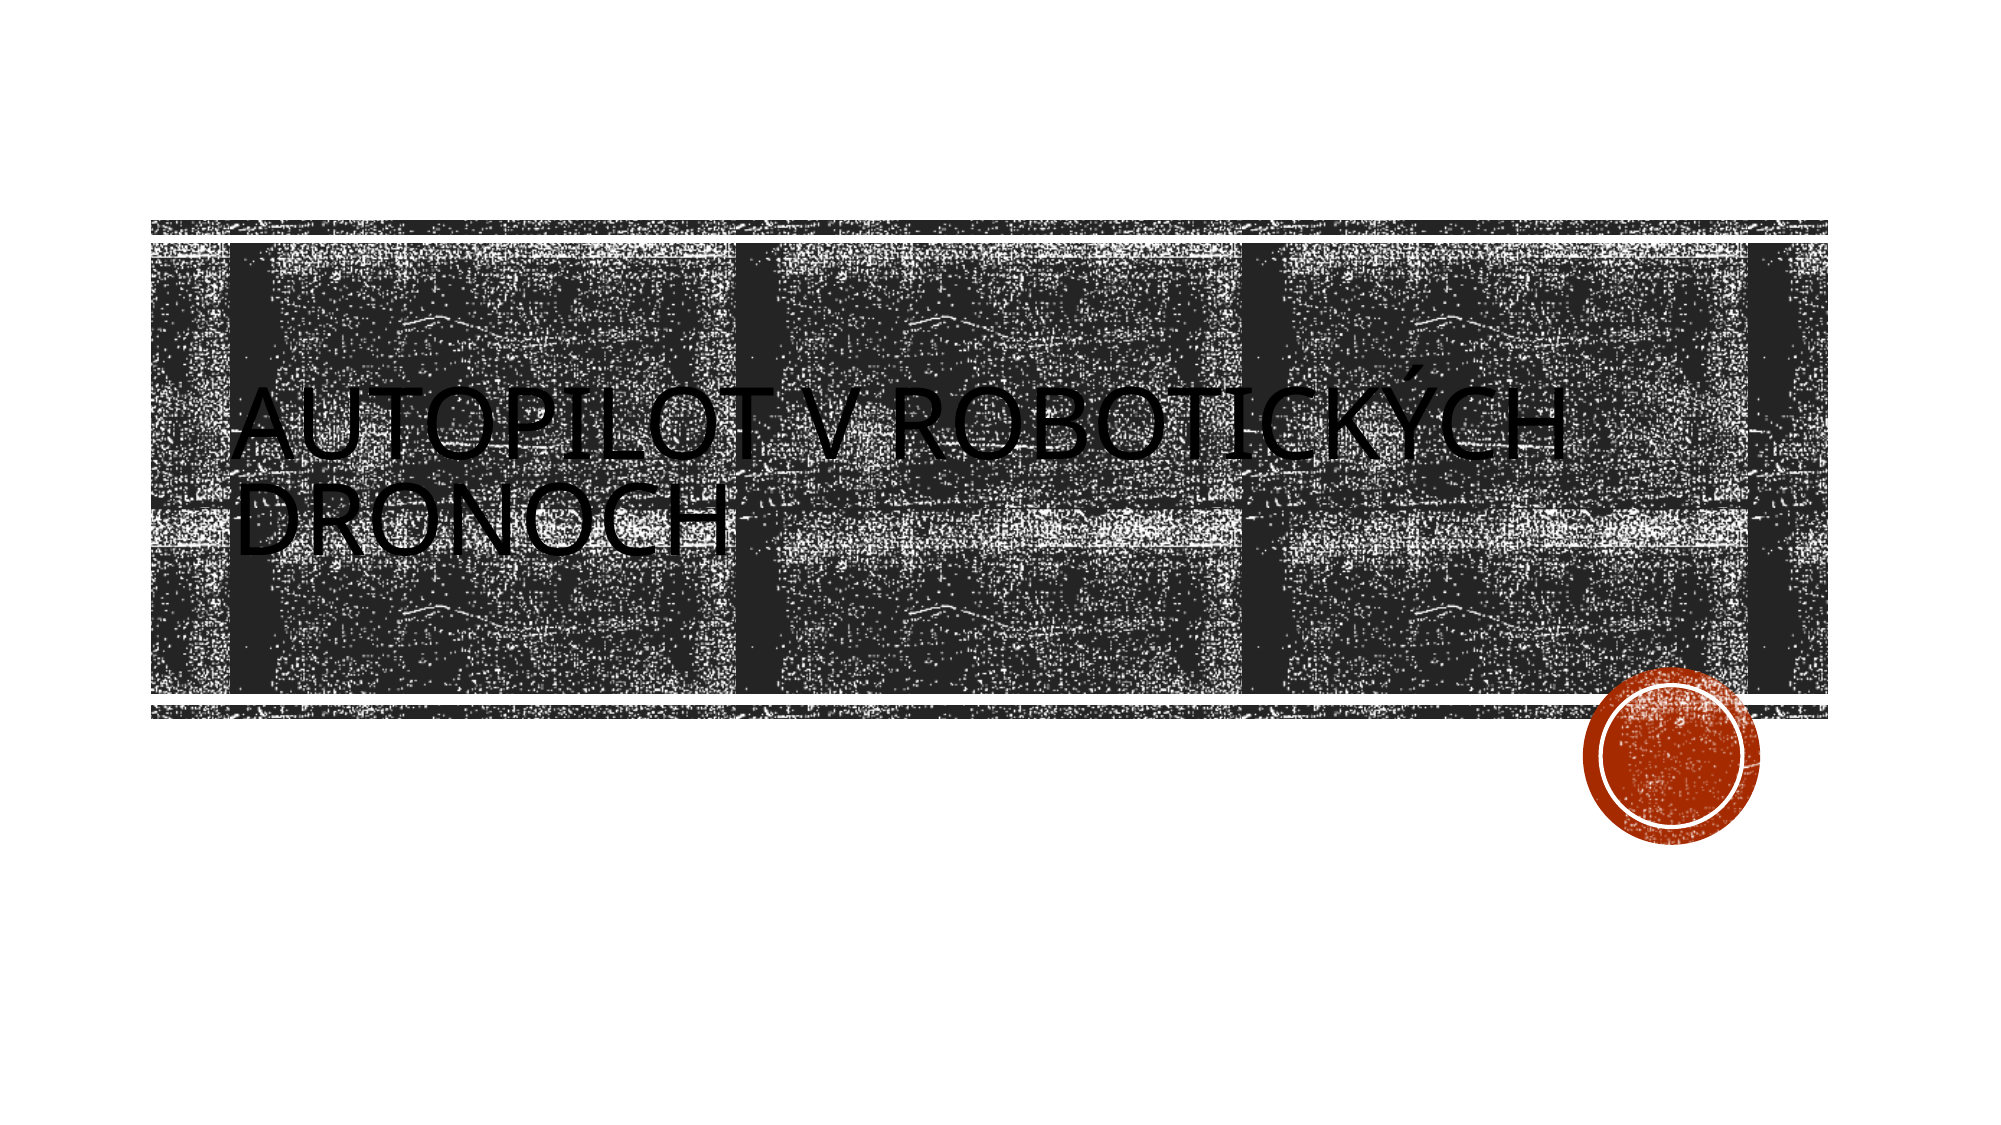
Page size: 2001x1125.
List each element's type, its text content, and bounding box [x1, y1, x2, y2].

title Autopilot v robotických dronoch [216, 229, 1852, 728]
